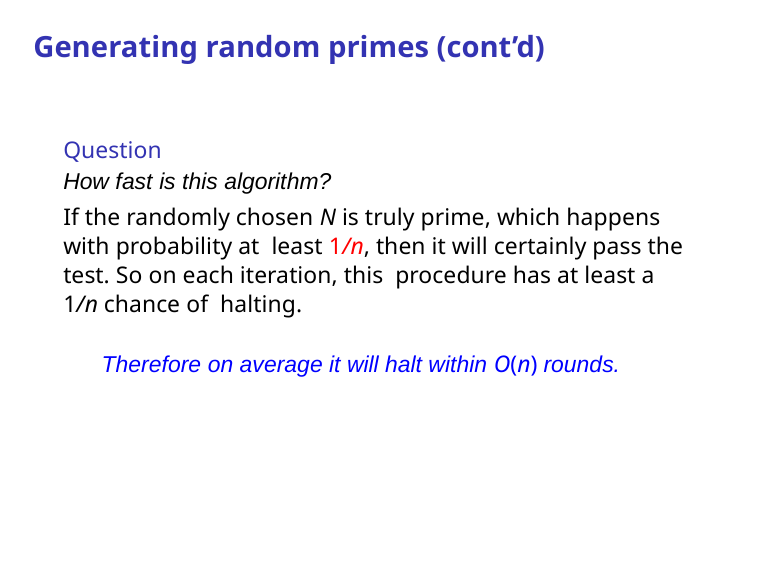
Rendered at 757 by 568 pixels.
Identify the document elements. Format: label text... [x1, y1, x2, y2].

text_box Question How fast is this algorithm? If the randomly chosen N is truly prime, which happens with probability at least 1/n, then it will certainly pass the test. So on each iteration, this procedure has at least a 1/n chance of halting. Therefore on average it will halt within O(n) rounds. [61, 133, 695, 377]
title Generating random primes (cont’d) [31, 33, 757, 129]
